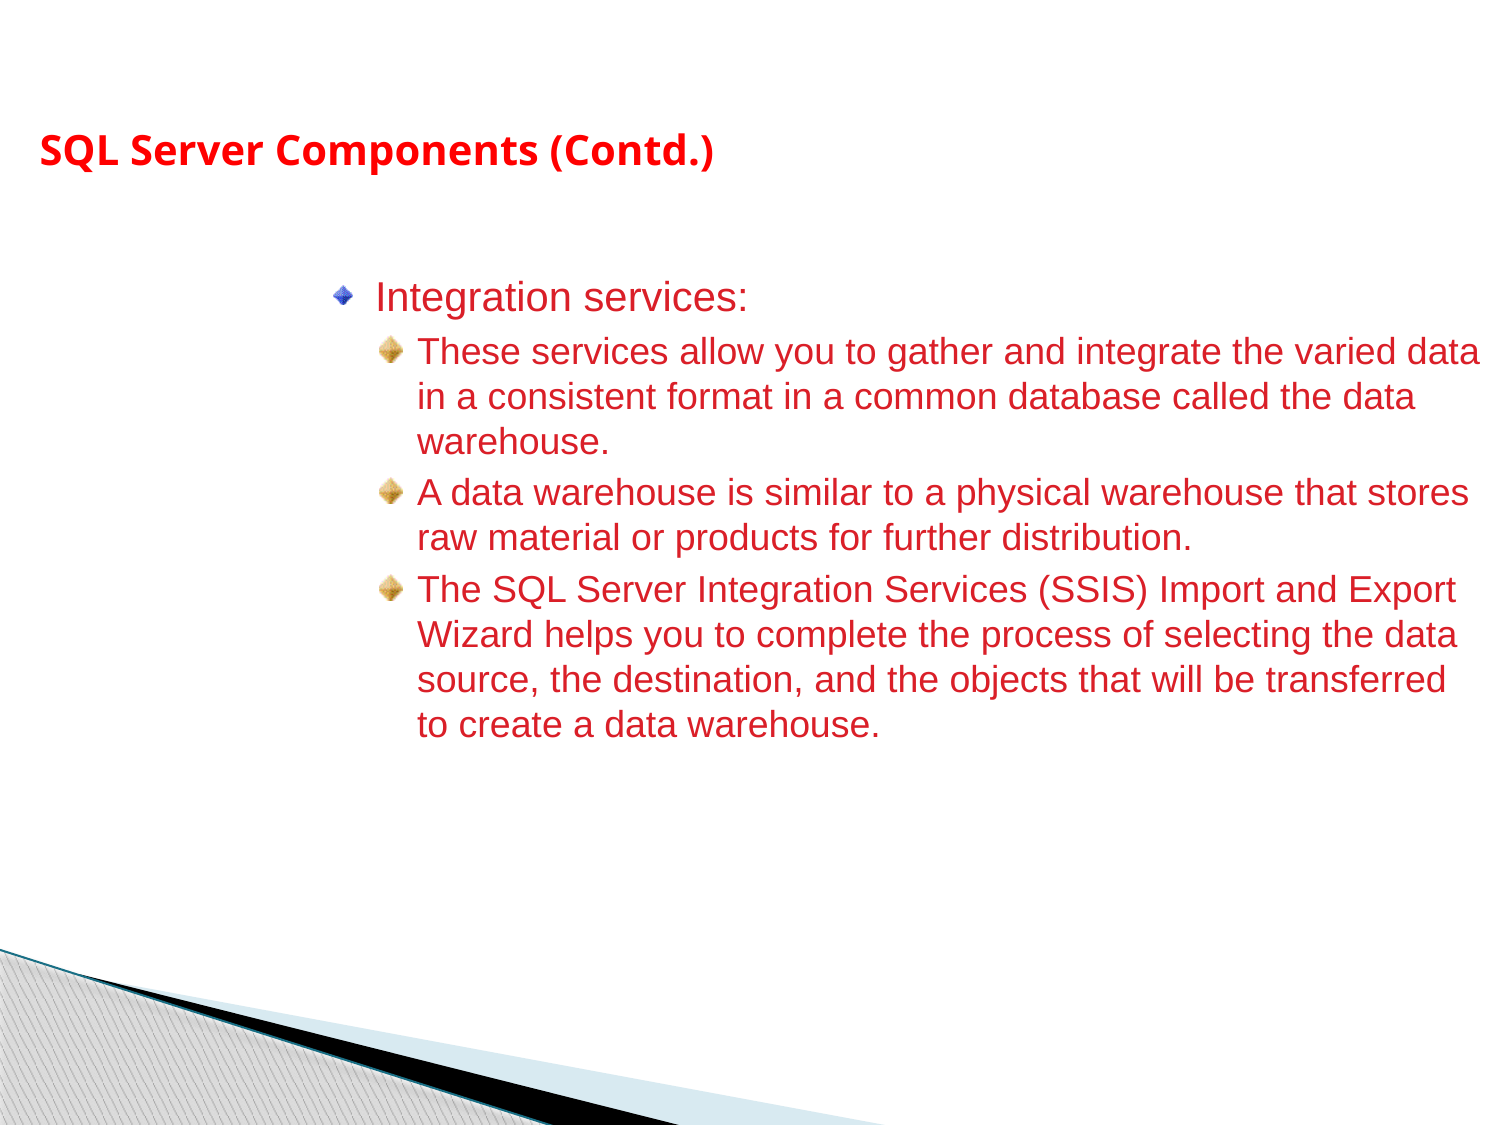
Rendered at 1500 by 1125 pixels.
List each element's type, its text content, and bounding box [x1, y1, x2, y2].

picture [379, 574, 403, 601]
list Integration services: These services allow you to gather and integrate the varied data in a consistent format in a common database called the data warehouse. A data warehouse is similar to a physical warehouse that stores raw material or products for further distribution. The SQL Server Integration Services (SSIS) Import and Export Wizard helps you to complete the process of selecting the data source, the destination, and the objects that will be transferred to create a data warehouse. [300, 262, 1500, 813]
picture [379, 335, 403, 363]
picture [379, 477, 403, 504]
picture [333, 284, 353, 305]
text_box SQL Server Components (Contd.) [24, 116, 1463, 182]
